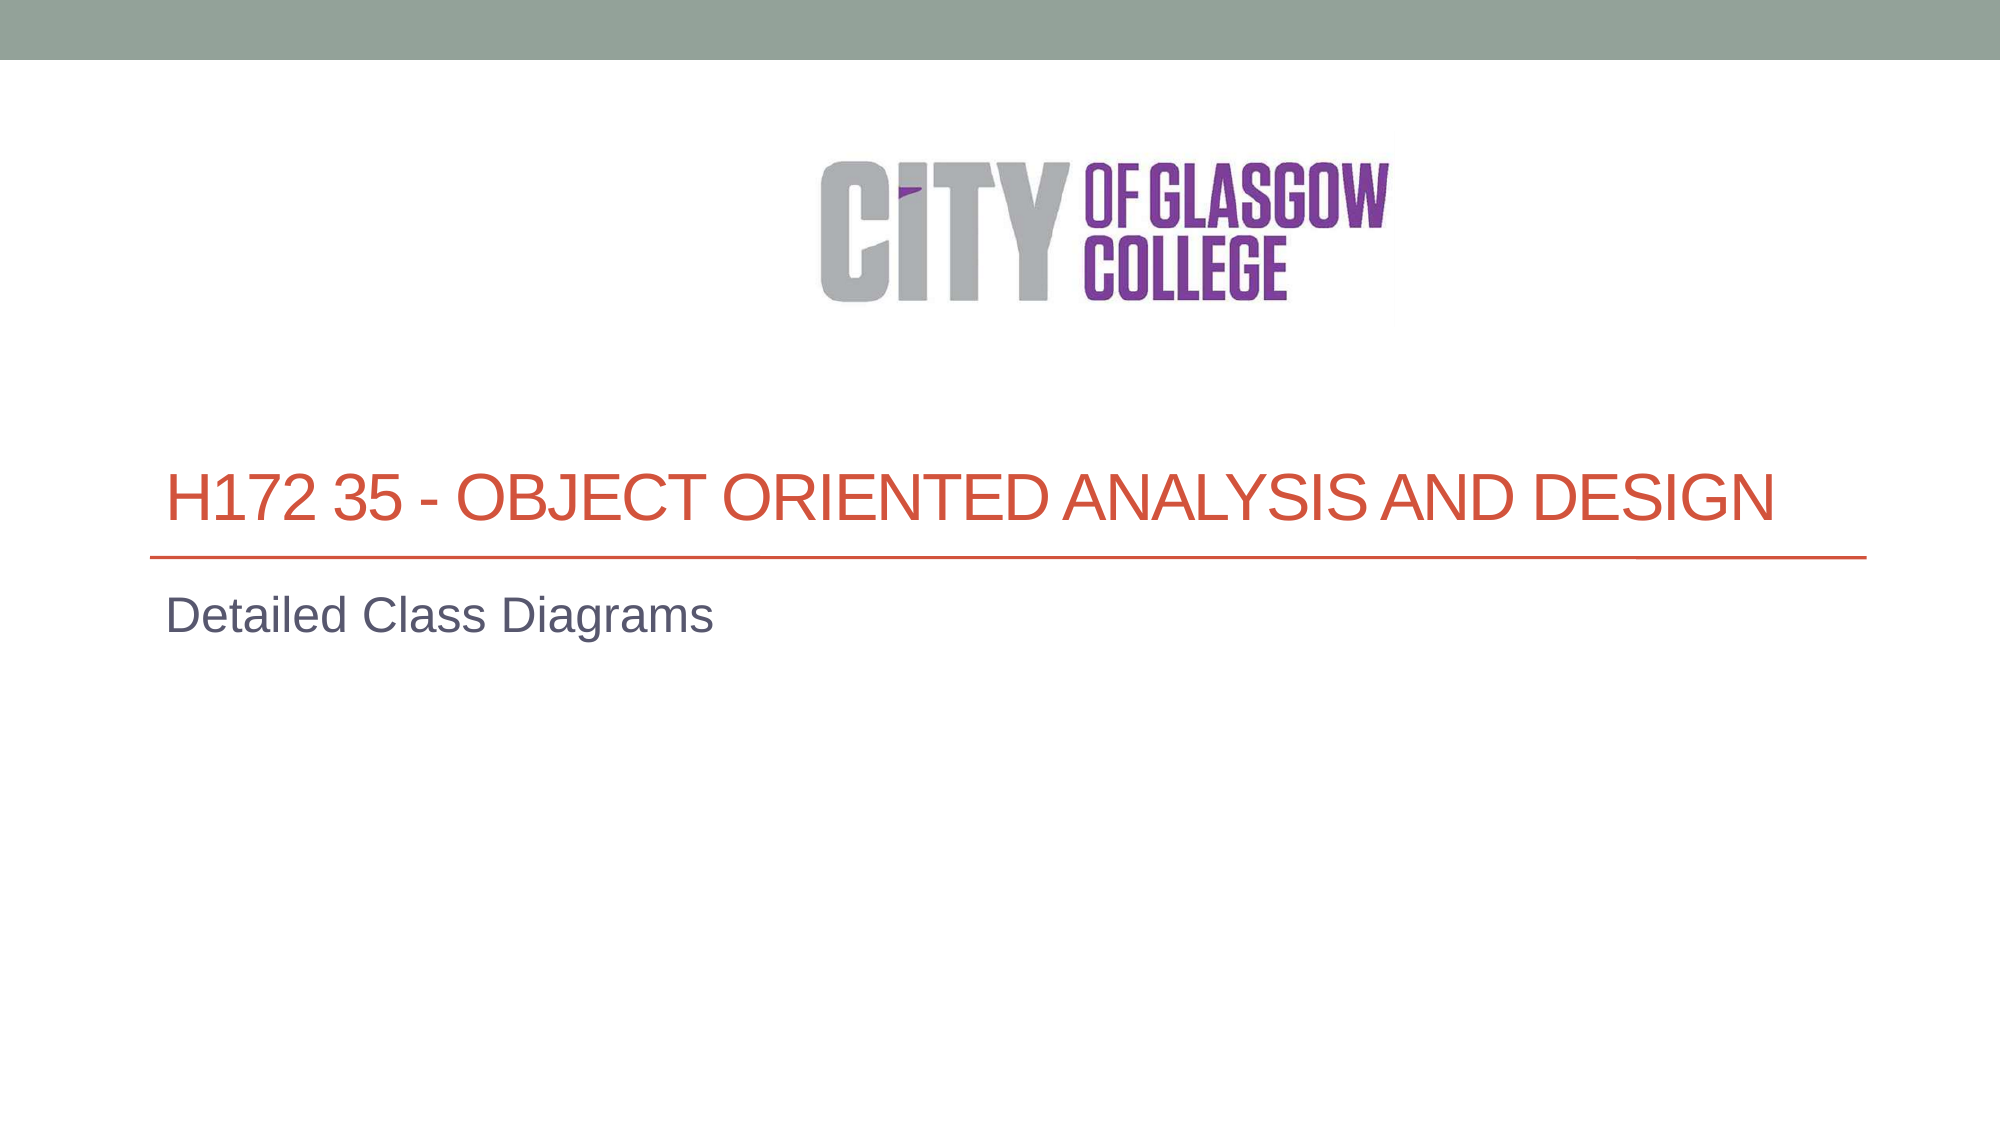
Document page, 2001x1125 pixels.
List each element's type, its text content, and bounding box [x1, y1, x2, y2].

title H172 35 - Object Oriented Analysis and Design [150, 224, 1867, 542]
picture [815, 131, 1395, 328]
subtitle Detailed Class Diagrams [150, 575, 1550, 863]
